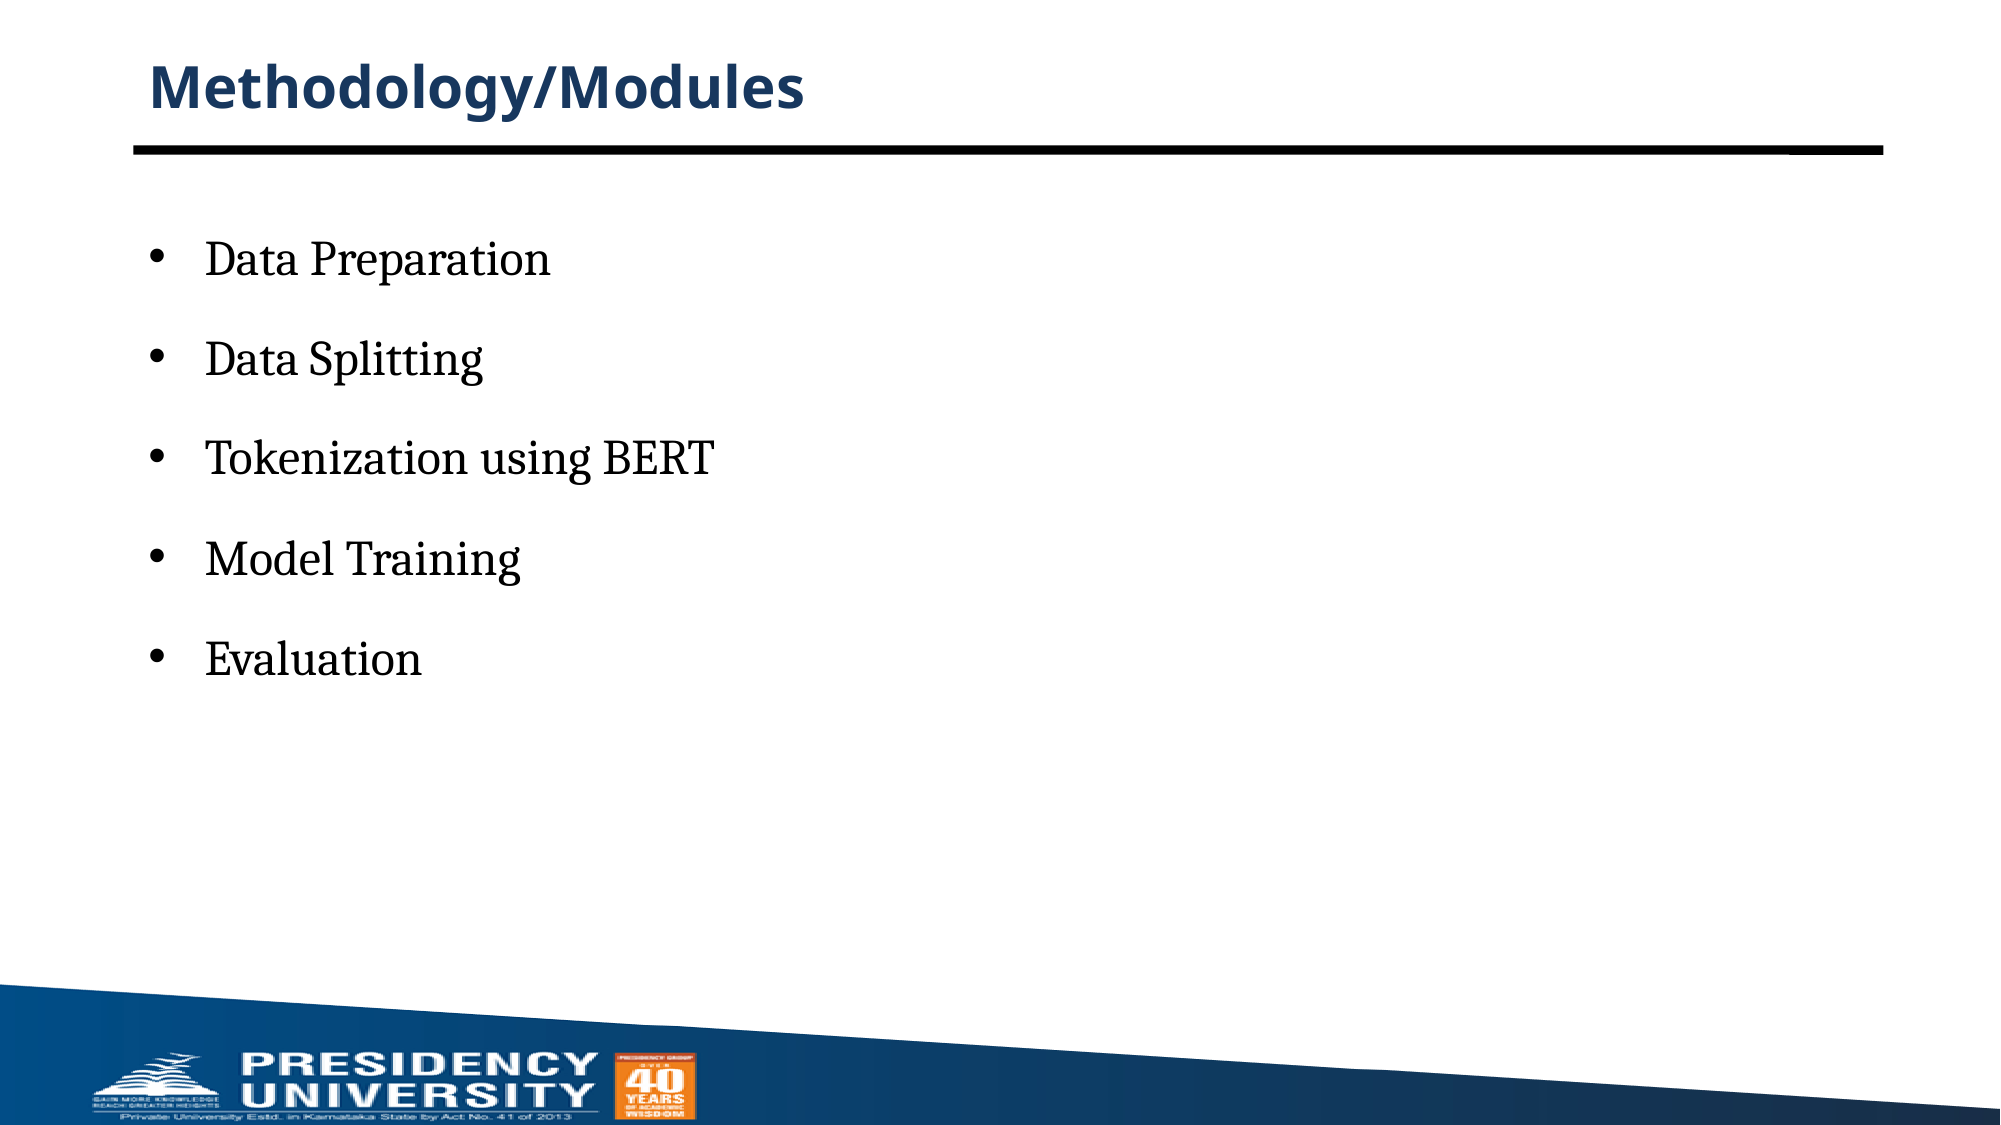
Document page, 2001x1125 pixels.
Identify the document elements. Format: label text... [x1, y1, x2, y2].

list Data Preparation Data Splitting Tokenization using BERT Model Training Evaluation [133, 187, 1884, 1000]
picture [0, 982, 2000, 1125]
title Methodology/Modules [133, 45, 1884, 125]
